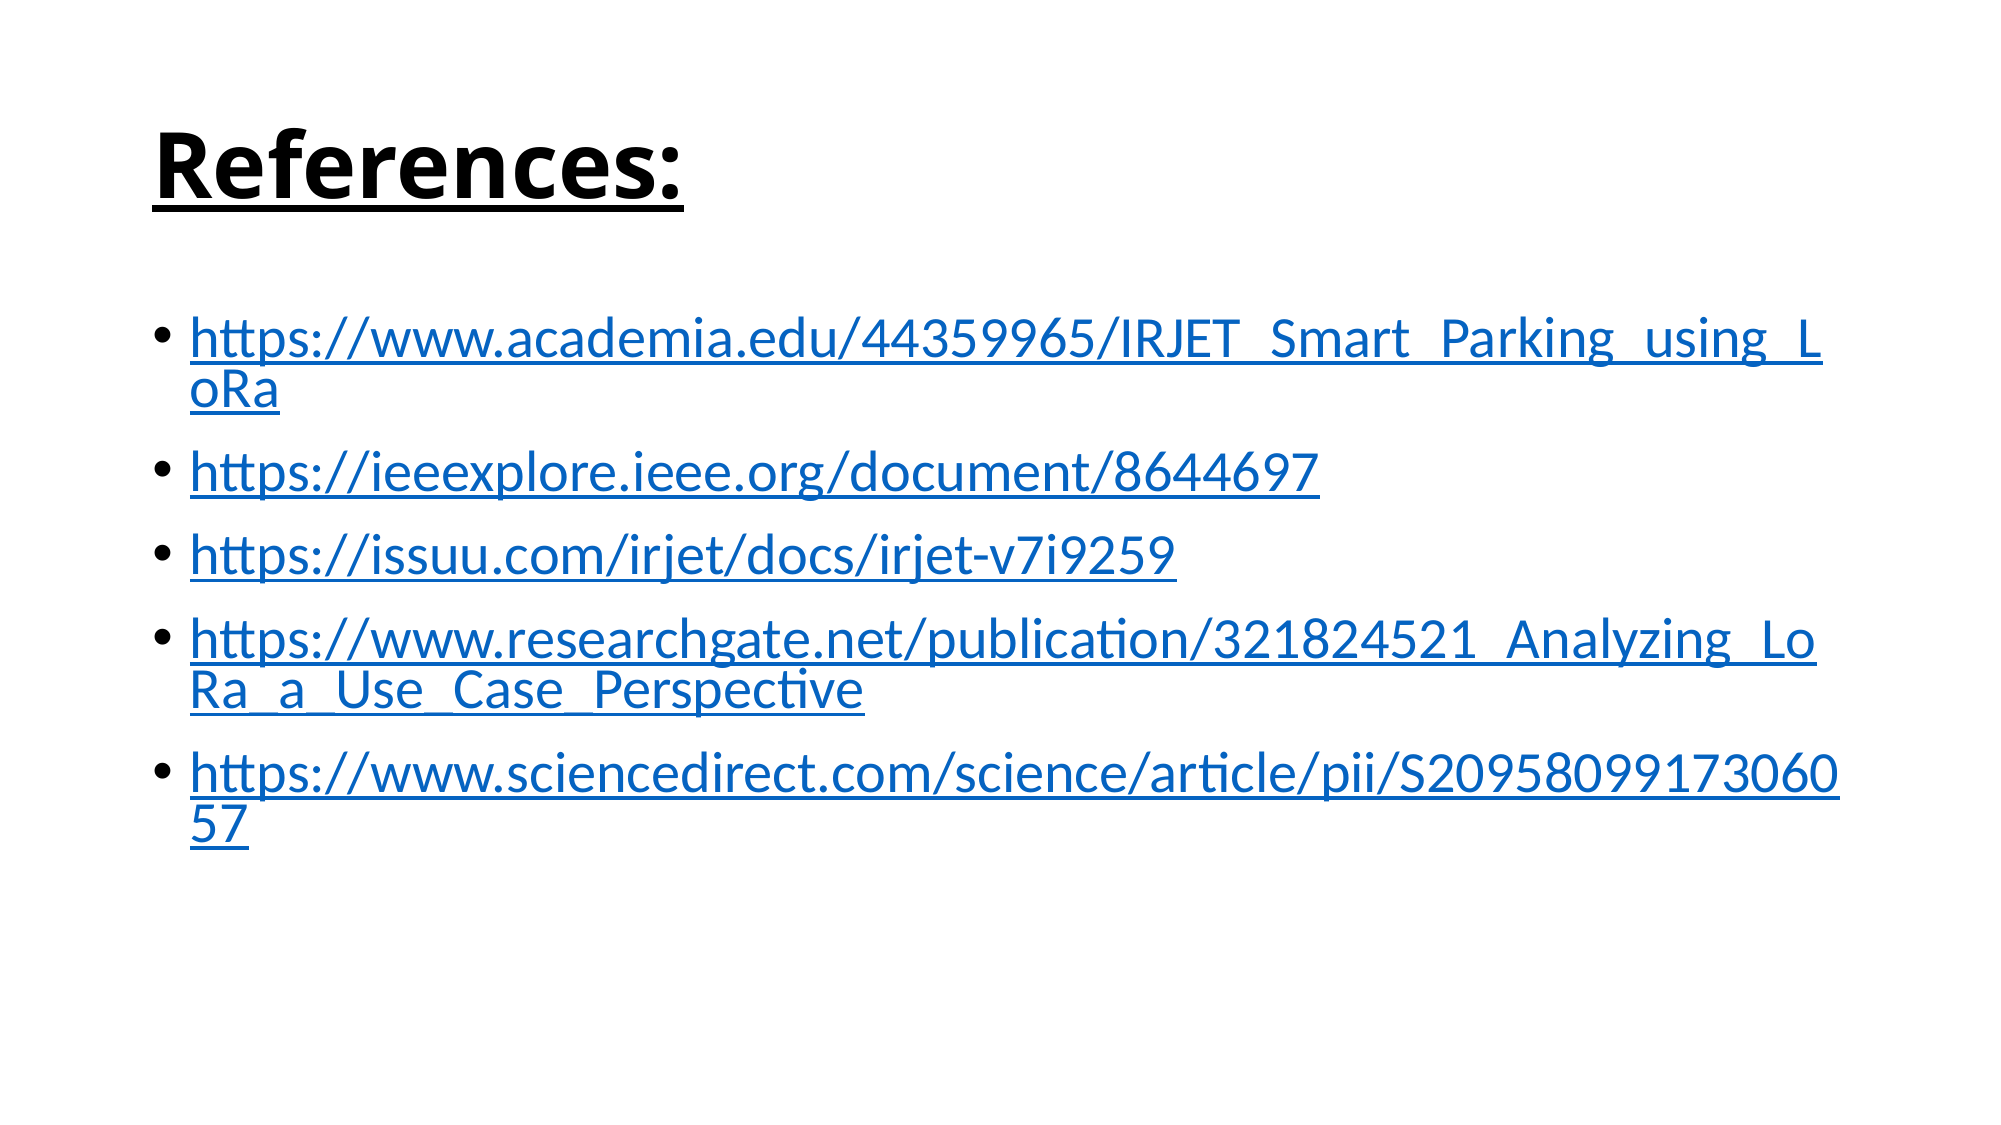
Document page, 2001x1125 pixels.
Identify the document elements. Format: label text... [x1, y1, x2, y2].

list https://www.academia.edu/44359965/IRJET_Smart_Parking_using_LoRa https://ieeexplore.ieee.org/document/8644697 https://issuu.com/irjet/docs/irjet-v7i9259 https://www.researchgate.net/publication/321824521_Analyzing_LoRa_a_Use_Case_Perspective https://www.sciencedirect.com/science/article/pii/S2095809917306057 [137, 299, 1863, 1014]
title References: [137, 59, 1863, 278]
